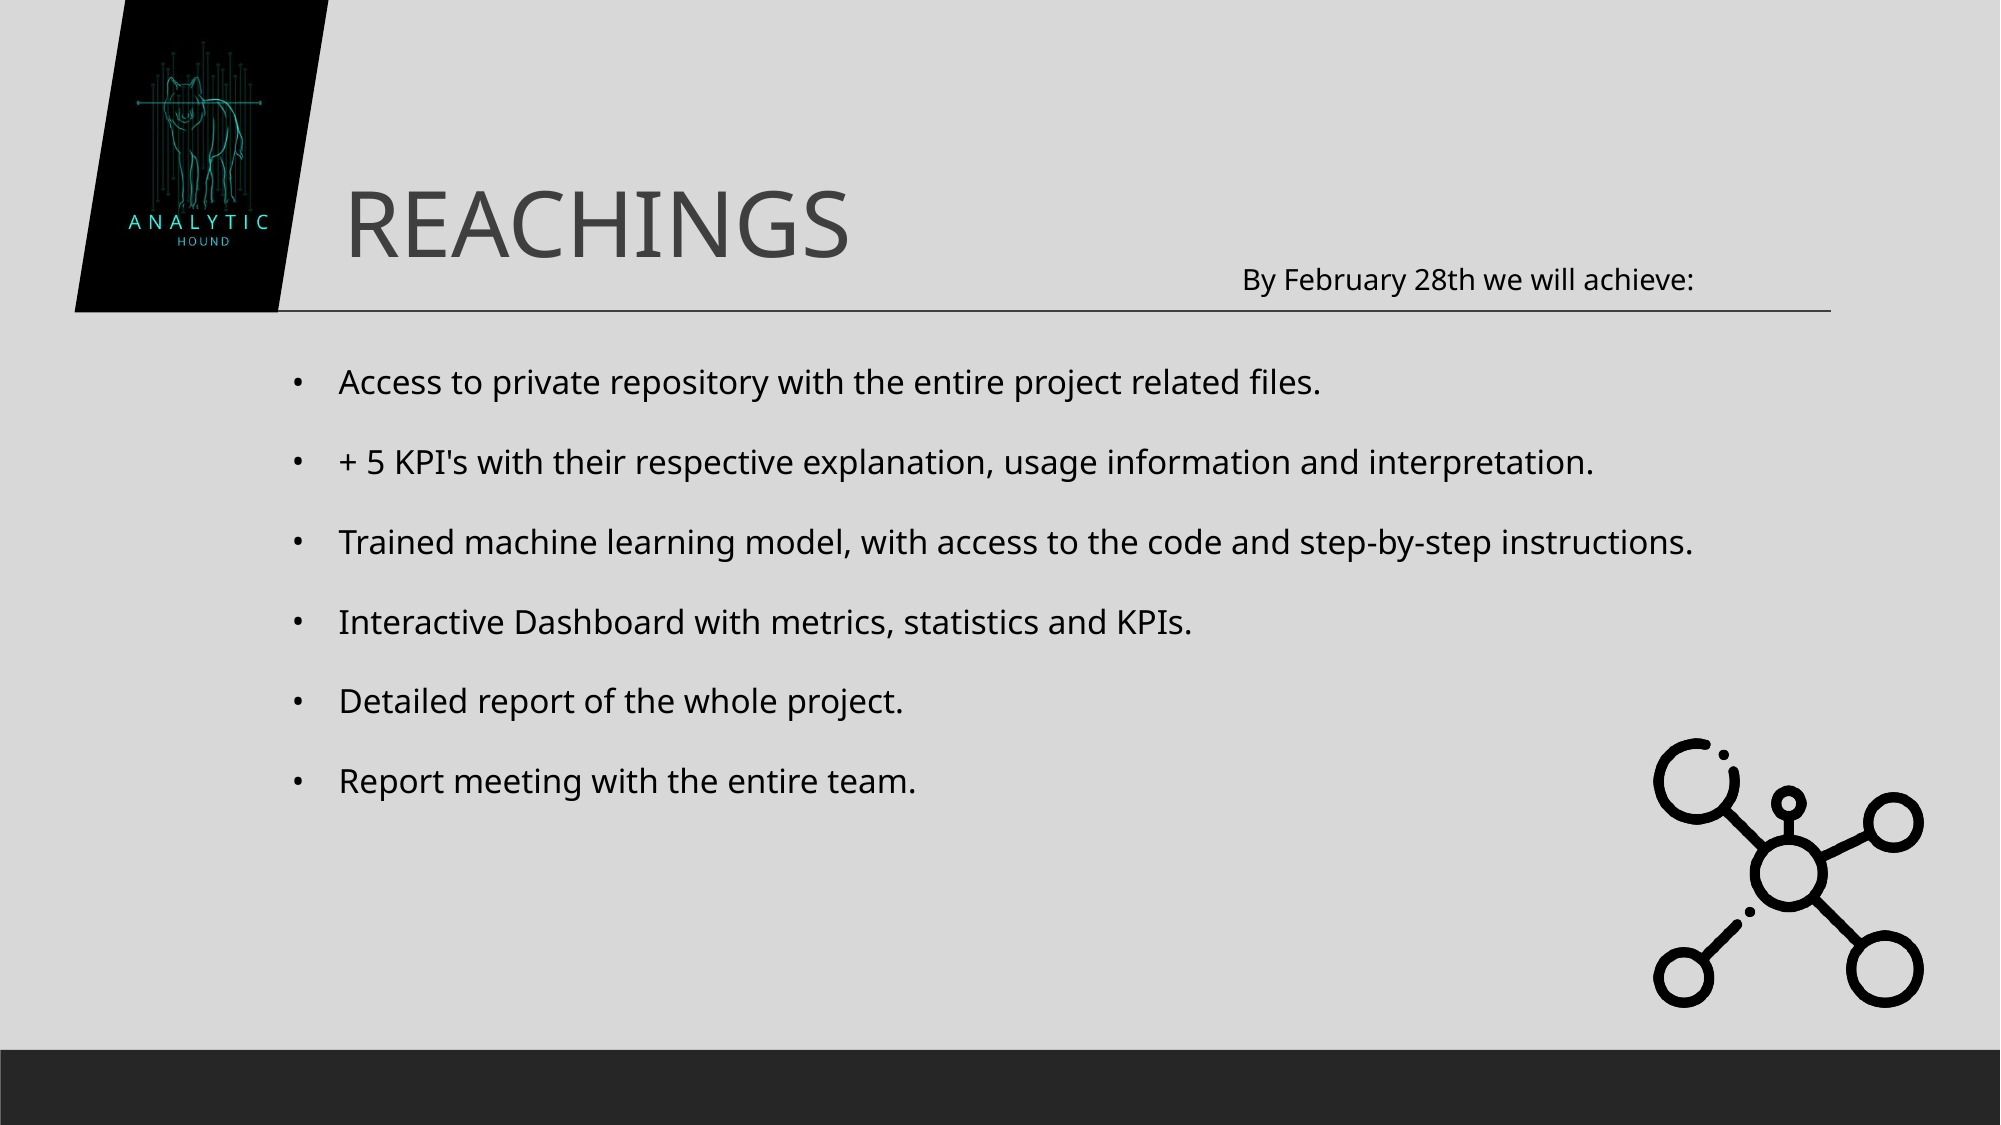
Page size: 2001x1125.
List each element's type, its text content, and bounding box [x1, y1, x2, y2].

text_box Access to private repository with the entire project related files. + 5 KPI's with their respective explanation, usage information and interpretation. Trained machine learning model, with access to the code and step-by-step instructions. Interactive Dashboard with metrics, statistics and KPIs. Detailed report of the whole project. Report meeting with the entire team. [276, 353, 1830, 853]
picture [74, 0, 329, 313]
title REACHINGS [333, 47, 1830, 285]
text_box By February 28th we will achieve: [1226, 246, 1830, 312]
picture [1653, 737, 1924, 1009]
